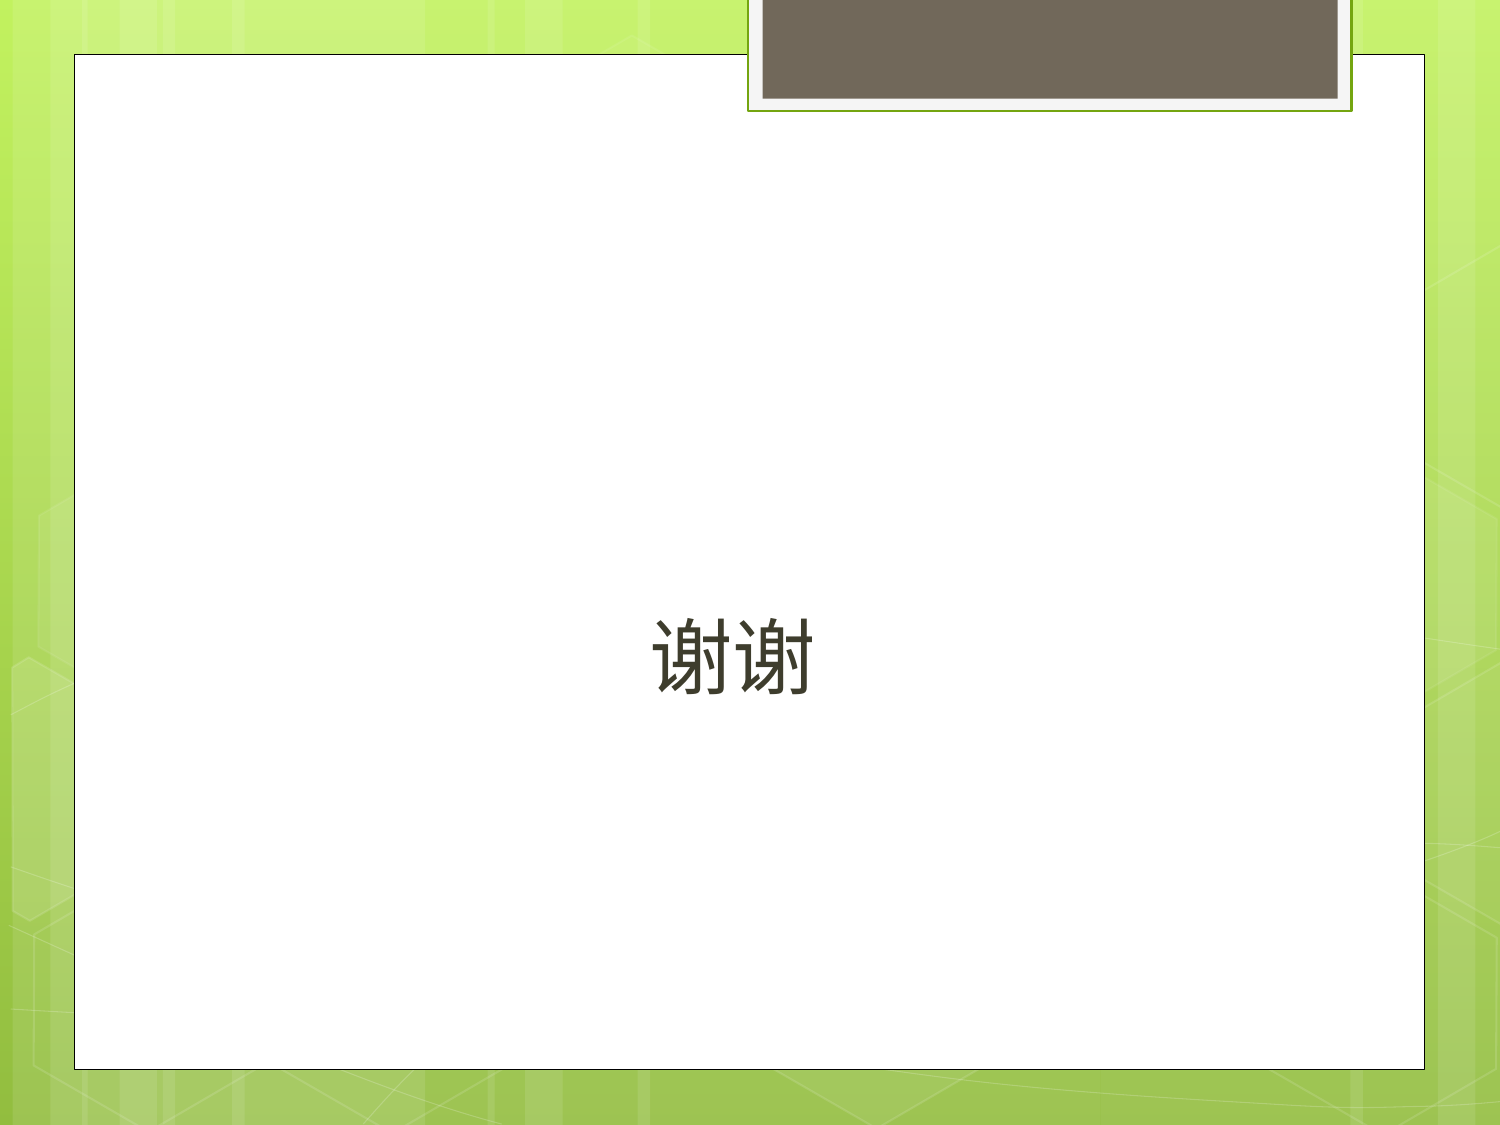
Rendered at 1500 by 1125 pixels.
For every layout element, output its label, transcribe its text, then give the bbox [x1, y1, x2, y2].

list 谢谢 [171, 381, 1283, 957]
